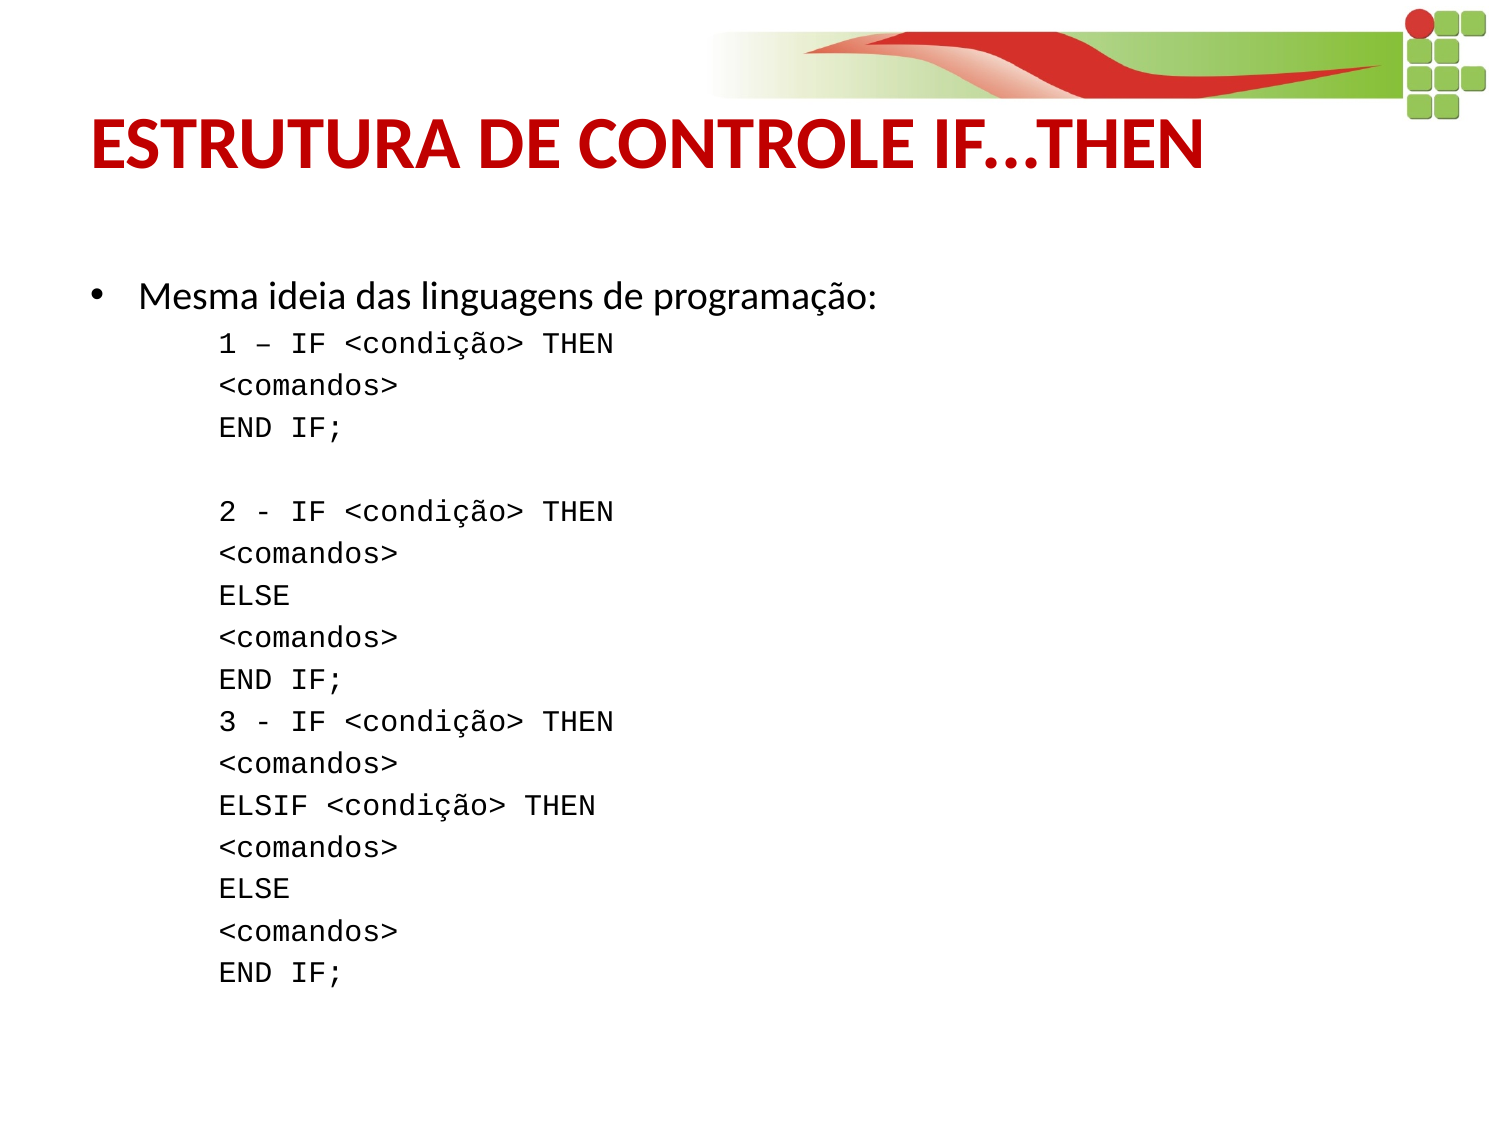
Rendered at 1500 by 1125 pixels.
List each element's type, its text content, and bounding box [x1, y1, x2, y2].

picture [703, 6, 1489, 122]
title ESTRUTURA DE CONTROLE IF...THEN [75, 45, 1425, 233]
list Mesma ideia das linguagens de programação: 1 – IF <condição> THEN <comandos> END IF; 2 - IF <condição> THEN <comandos> ELSE <comandos> END IF; 3 - IF <condição> THEN <comandos> ELSIF <condição> THEN <comandos> ELSE <comandos> END IF; [75, 262, 1425, 1005]
